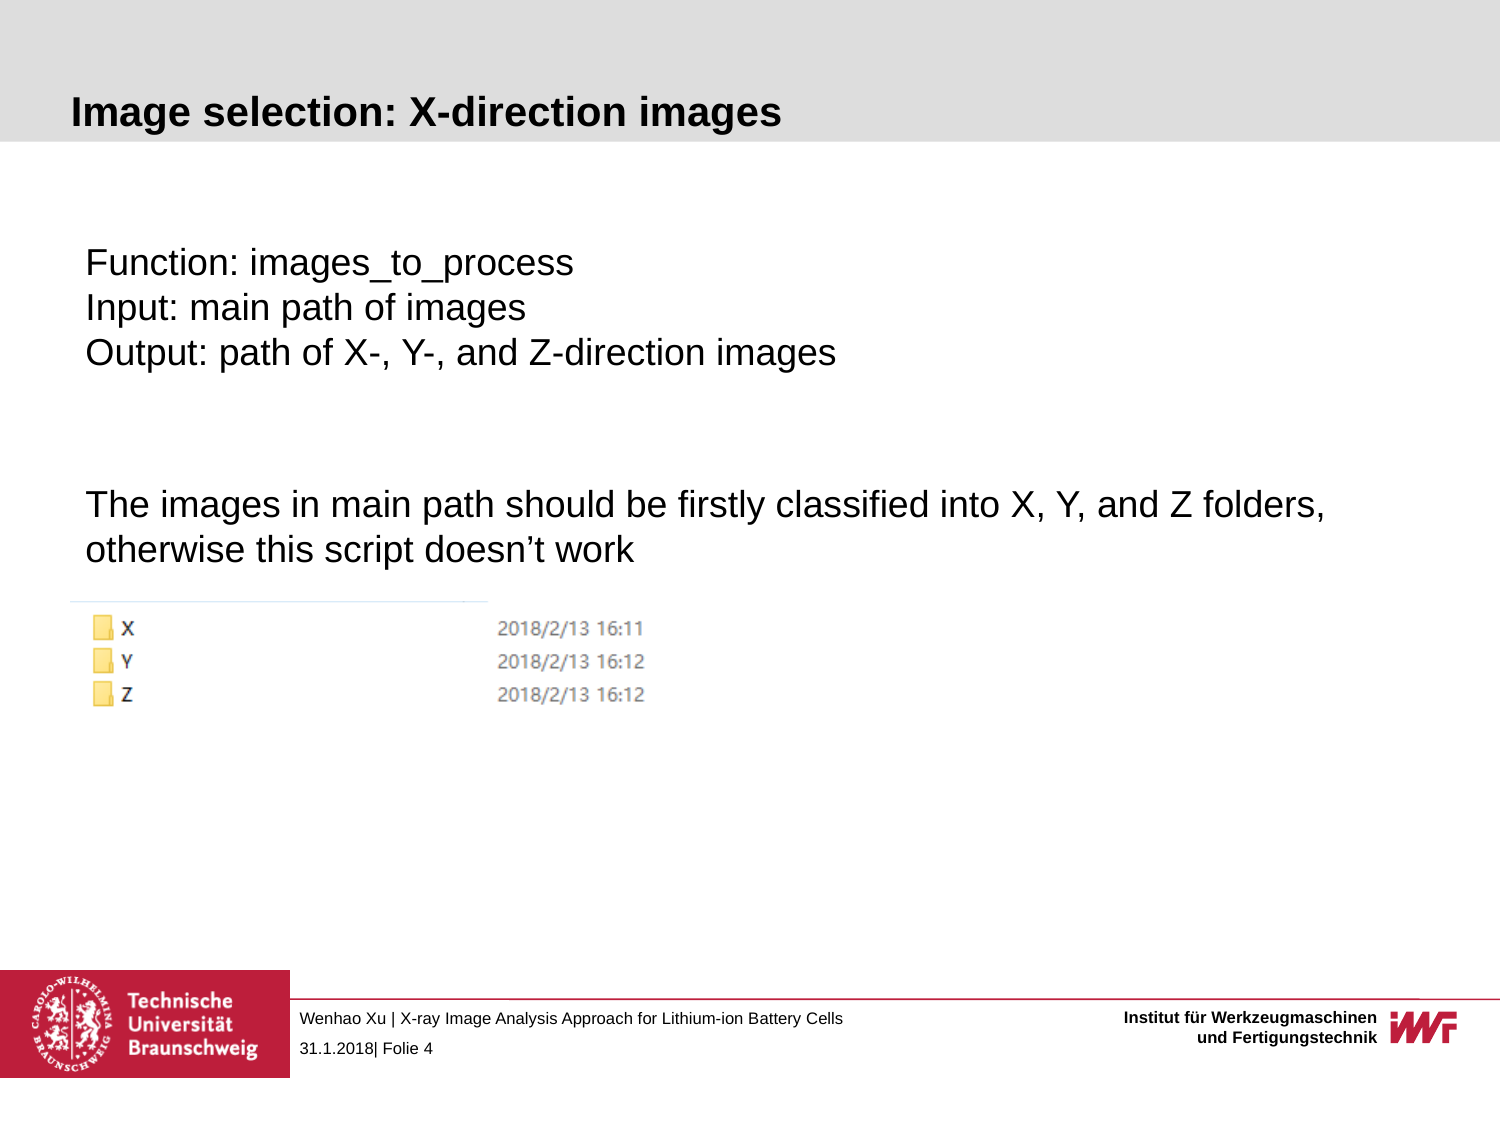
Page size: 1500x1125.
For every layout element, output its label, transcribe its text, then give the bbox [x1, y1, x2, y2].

picture [70, 601, 659, 717]
title Image selection: X-direction images [70, 17, 1445, 135]
text_box Function: images_to_process Input: main path of images Output: path of X-, Y-, and Z-direction images [70, 230, 1445, 470]
text_box The images in main path should be firstly classified into X, Y, and Z folders, otherwise this script doesn’t work [70, 472, 1445, 577]
picture [0, 970, 290, 1078]
